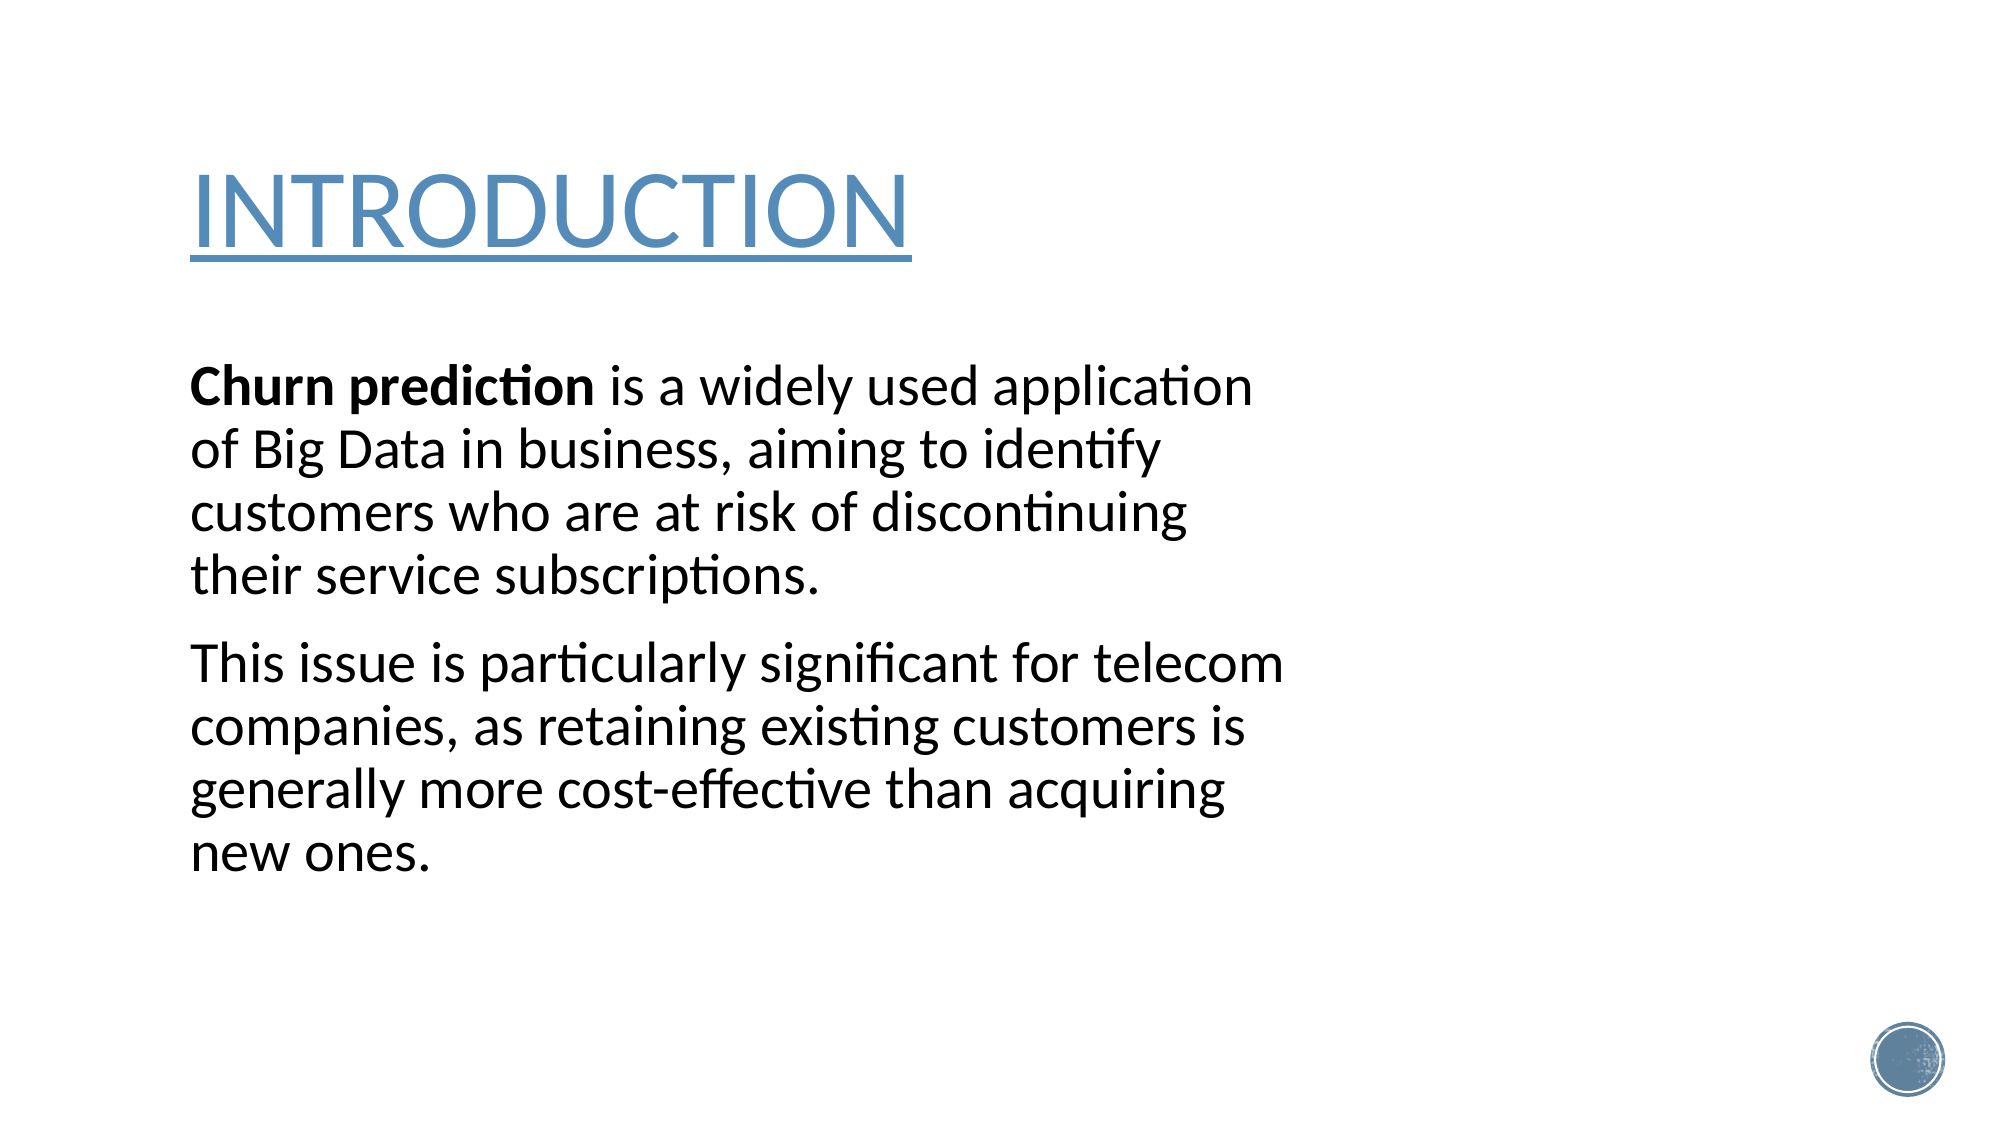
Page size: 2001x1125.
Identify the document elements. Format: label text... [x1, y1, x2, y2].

title INTRODUCTION [175, 79, 1154, 344]
list Churn prediction is a widely used application of Big Data in business, aiming to identify customers who are at risk of discontinuing their service subscriptions. This issue is particularly significant for telecom companies, as retaining existing customers is generally more cost-effective than acquiring new ones. [175, 348, 1302, 1013]
